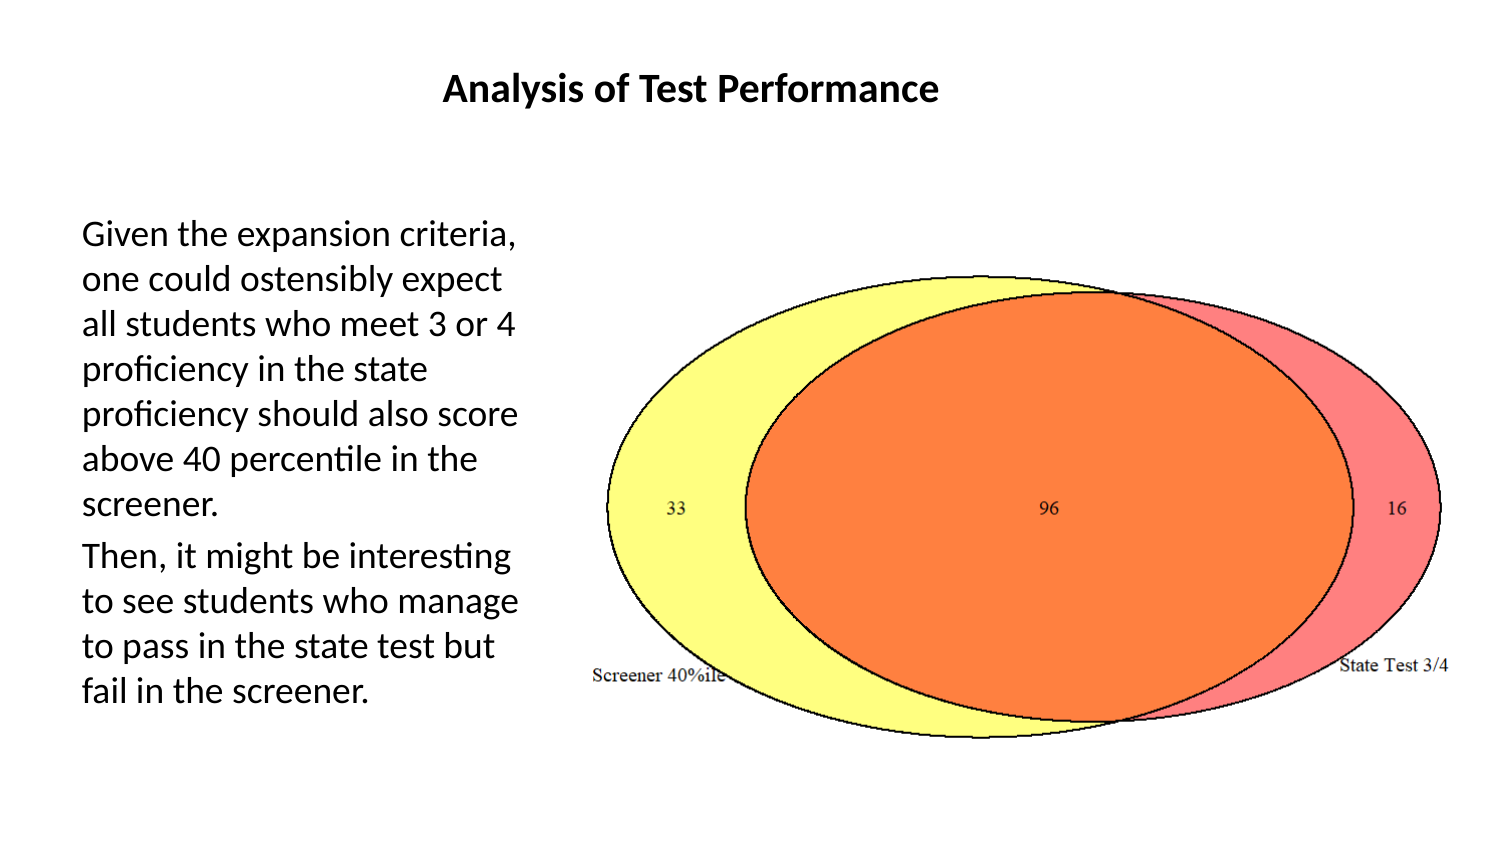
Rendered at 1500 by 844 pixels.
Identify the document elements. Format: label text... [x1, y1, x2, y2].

picture [585, 236, 1464, 779]
title Analysis of Test Performance [66, 39, 1316, 119]
list Given the expansion criteria, one could ostensibly expect all students who meet 3 or 4 proficiency in the state proficiency should also score above 40 percentile in the screener. Then, it might be interesting to see students who manage to pass in the state test but fail in the screener. [66, 201, 561, 779]
